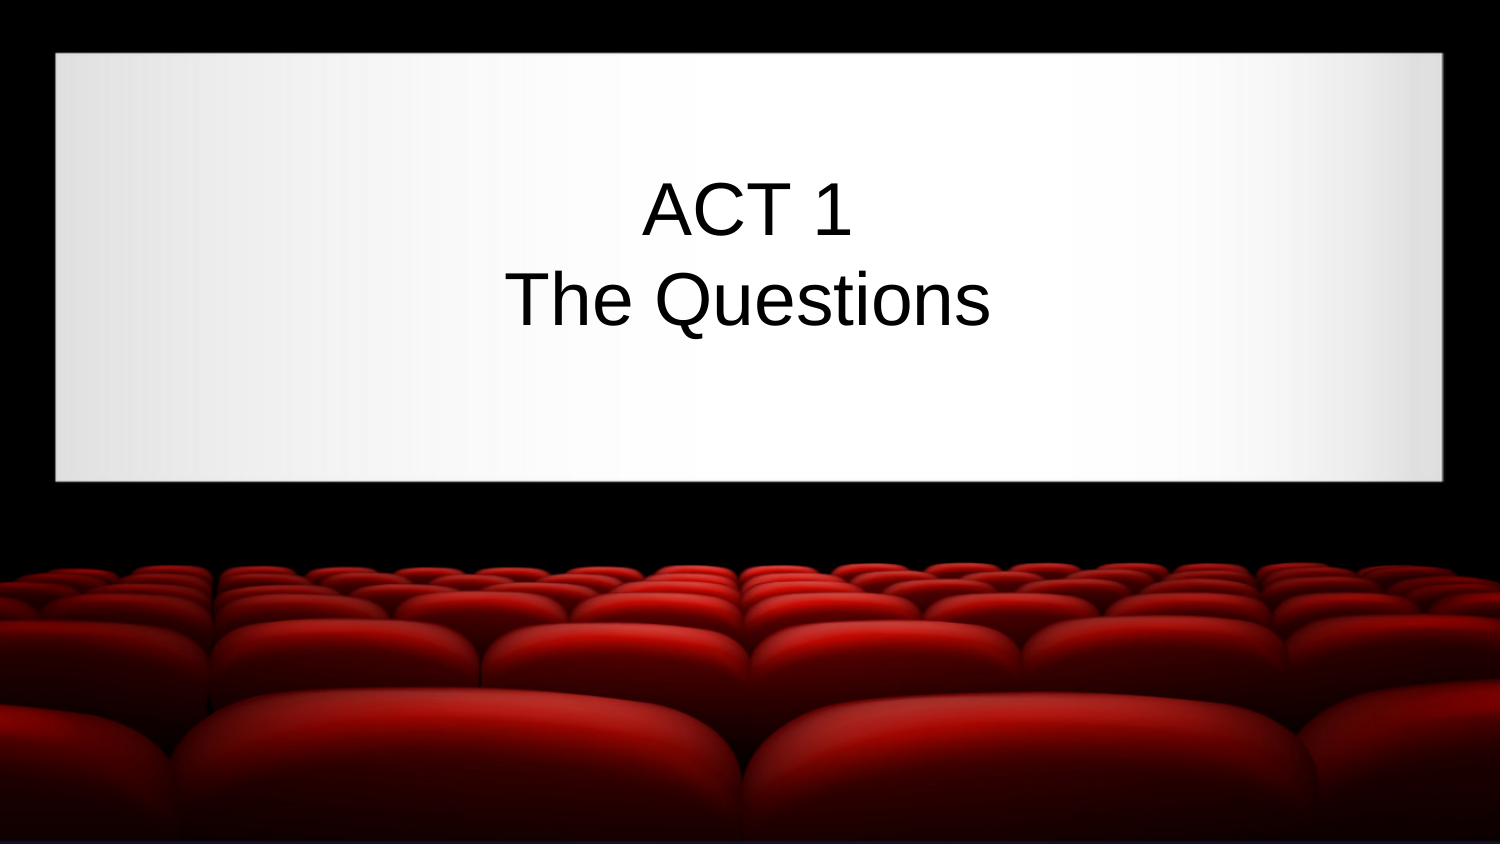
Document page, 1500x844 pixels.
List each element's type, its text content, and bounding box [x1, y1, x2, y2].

text_box ACT 1 The Questions [45, 145, 1377, 356]
picture [0, 0, 1500, 844]
